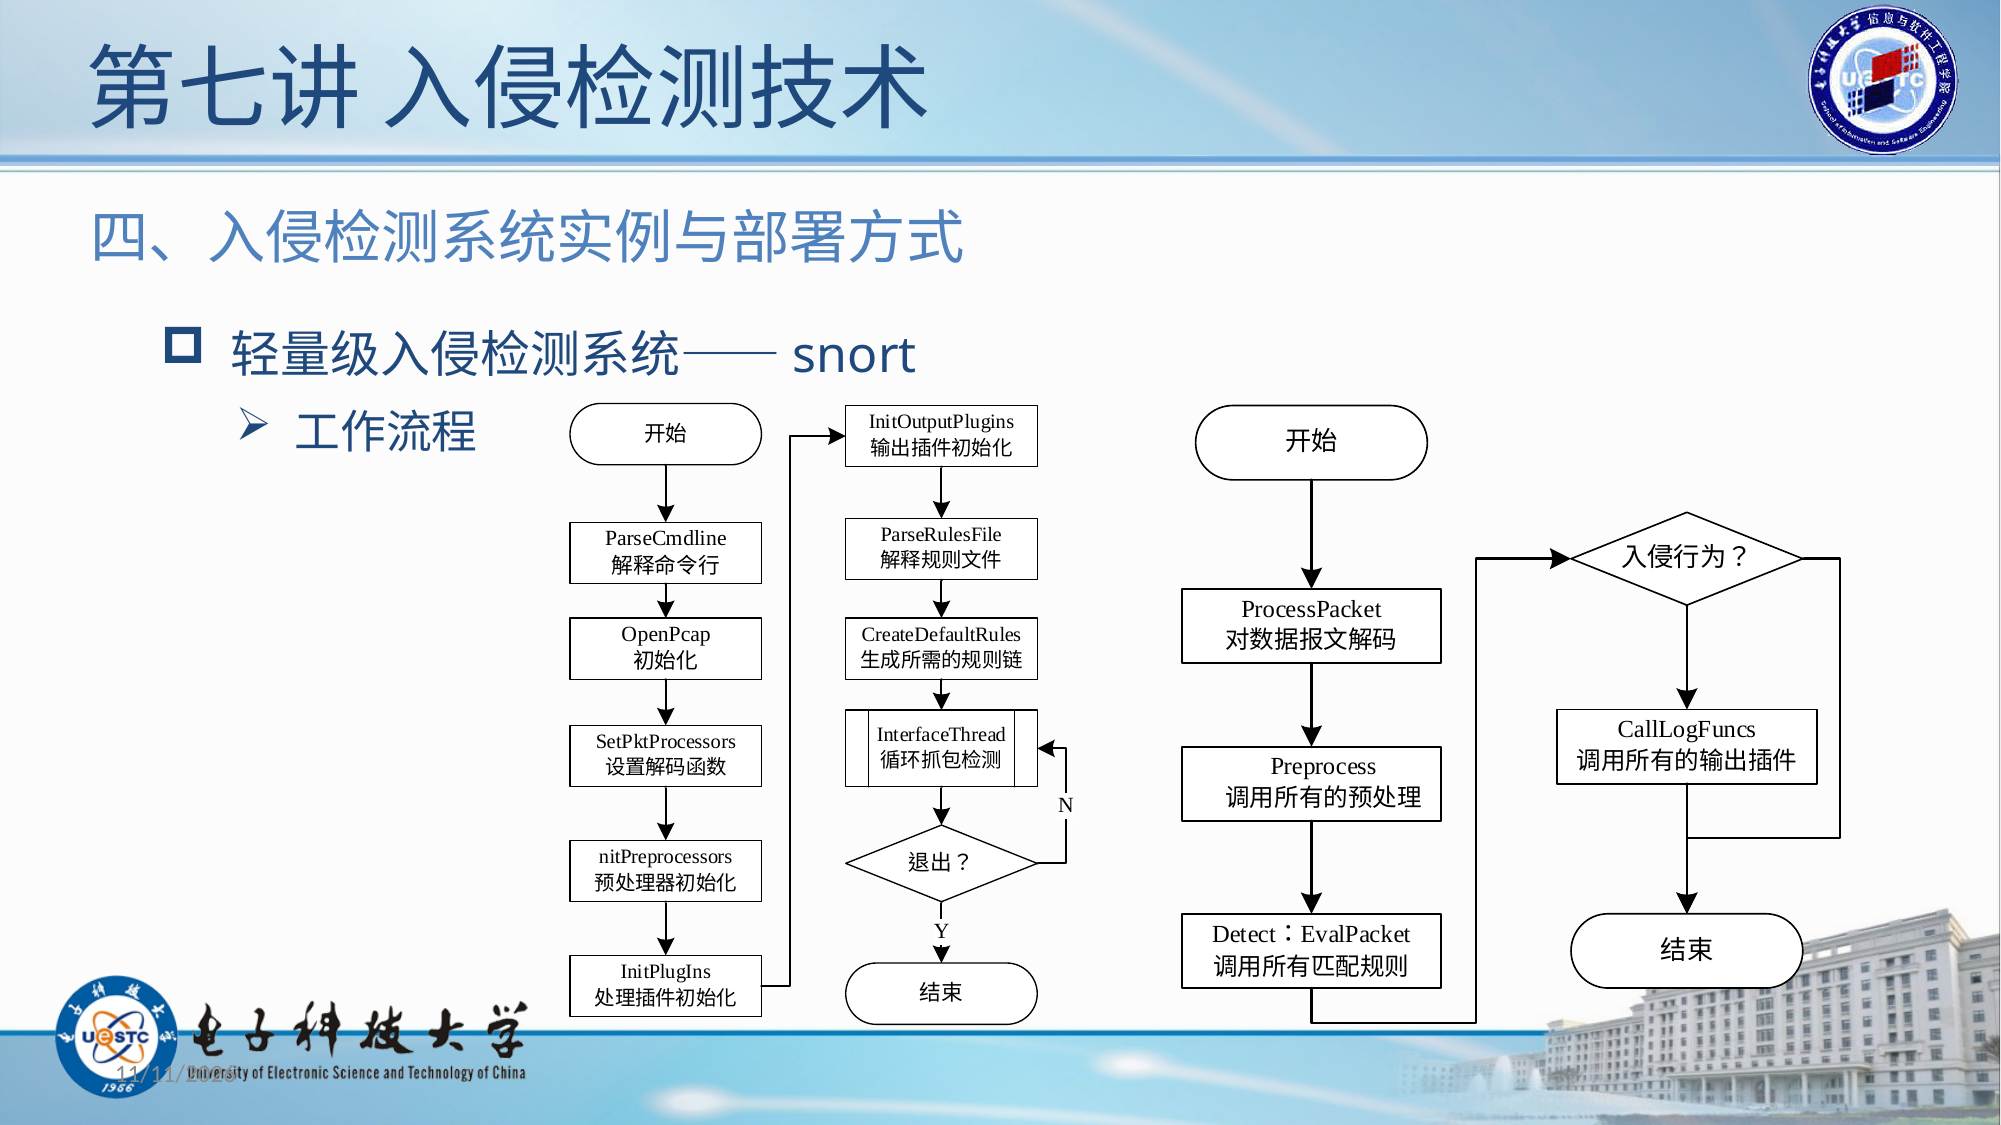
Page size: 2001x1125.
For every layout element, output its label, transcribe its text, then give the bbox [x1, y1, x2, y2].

list 轻量级入侵检测系统——snort 工作流程 [70, 302, 1914, 965]
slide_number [99, 1042, 567, 1103]
picture [0, 0, 2001, 1125]
text_box 四、入侵检测系统实例与部署方式 [75, 192, 980, 278]
title 第七讲 入侵检测技术 [70, 12, 1725, 159]
